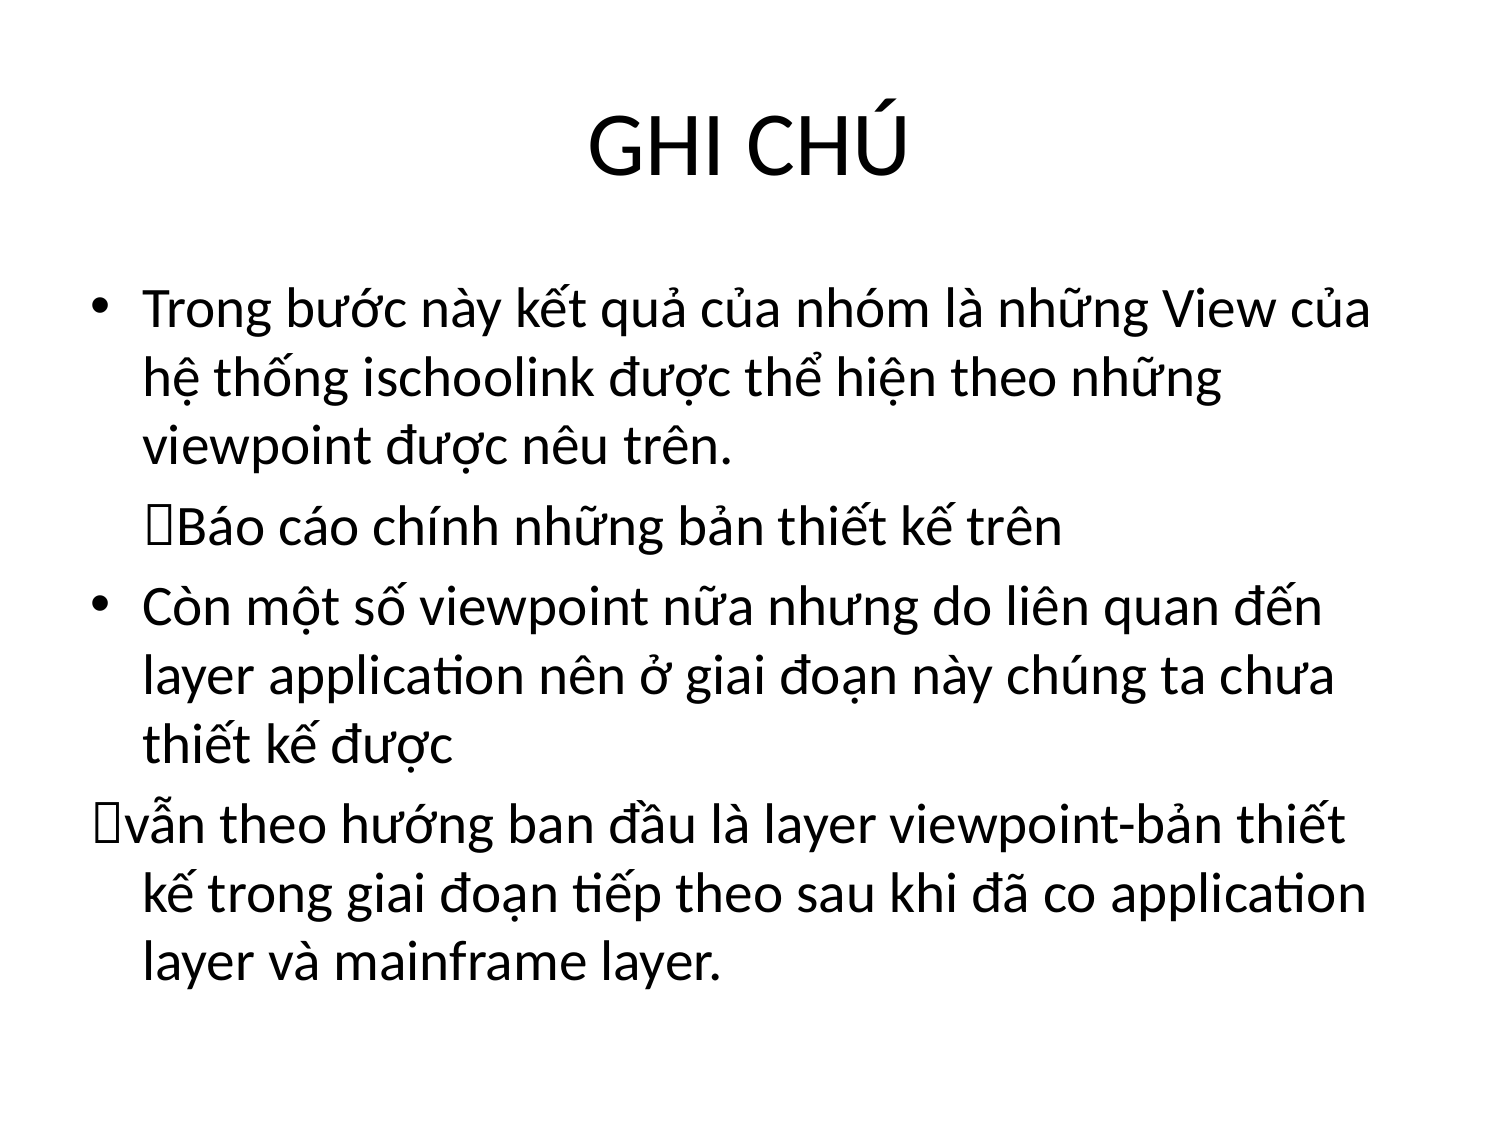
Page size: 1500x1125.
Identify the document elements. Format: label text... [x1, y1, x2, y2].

title GHI CHÚ [75, 45, 1425, 233]
list Trong bước này kết quả của nhóm là những View của hệ thống ischoolink được thể hiện theo những viewpoint được nêu trên. Báo cáo chính những bản thiết kế trên Còn một số viewpoint nữa nhưng do liên quan đến layer application nên ở giai đoạn này chúng ta chưa thiết kế được vẫn theo hướng ban đầu là layer viewpoint-bản thiết kế trong giai đoạn tiếp theo sau khi đã co application layer và mainframe layer. [75, 262, 1425, 1005]
